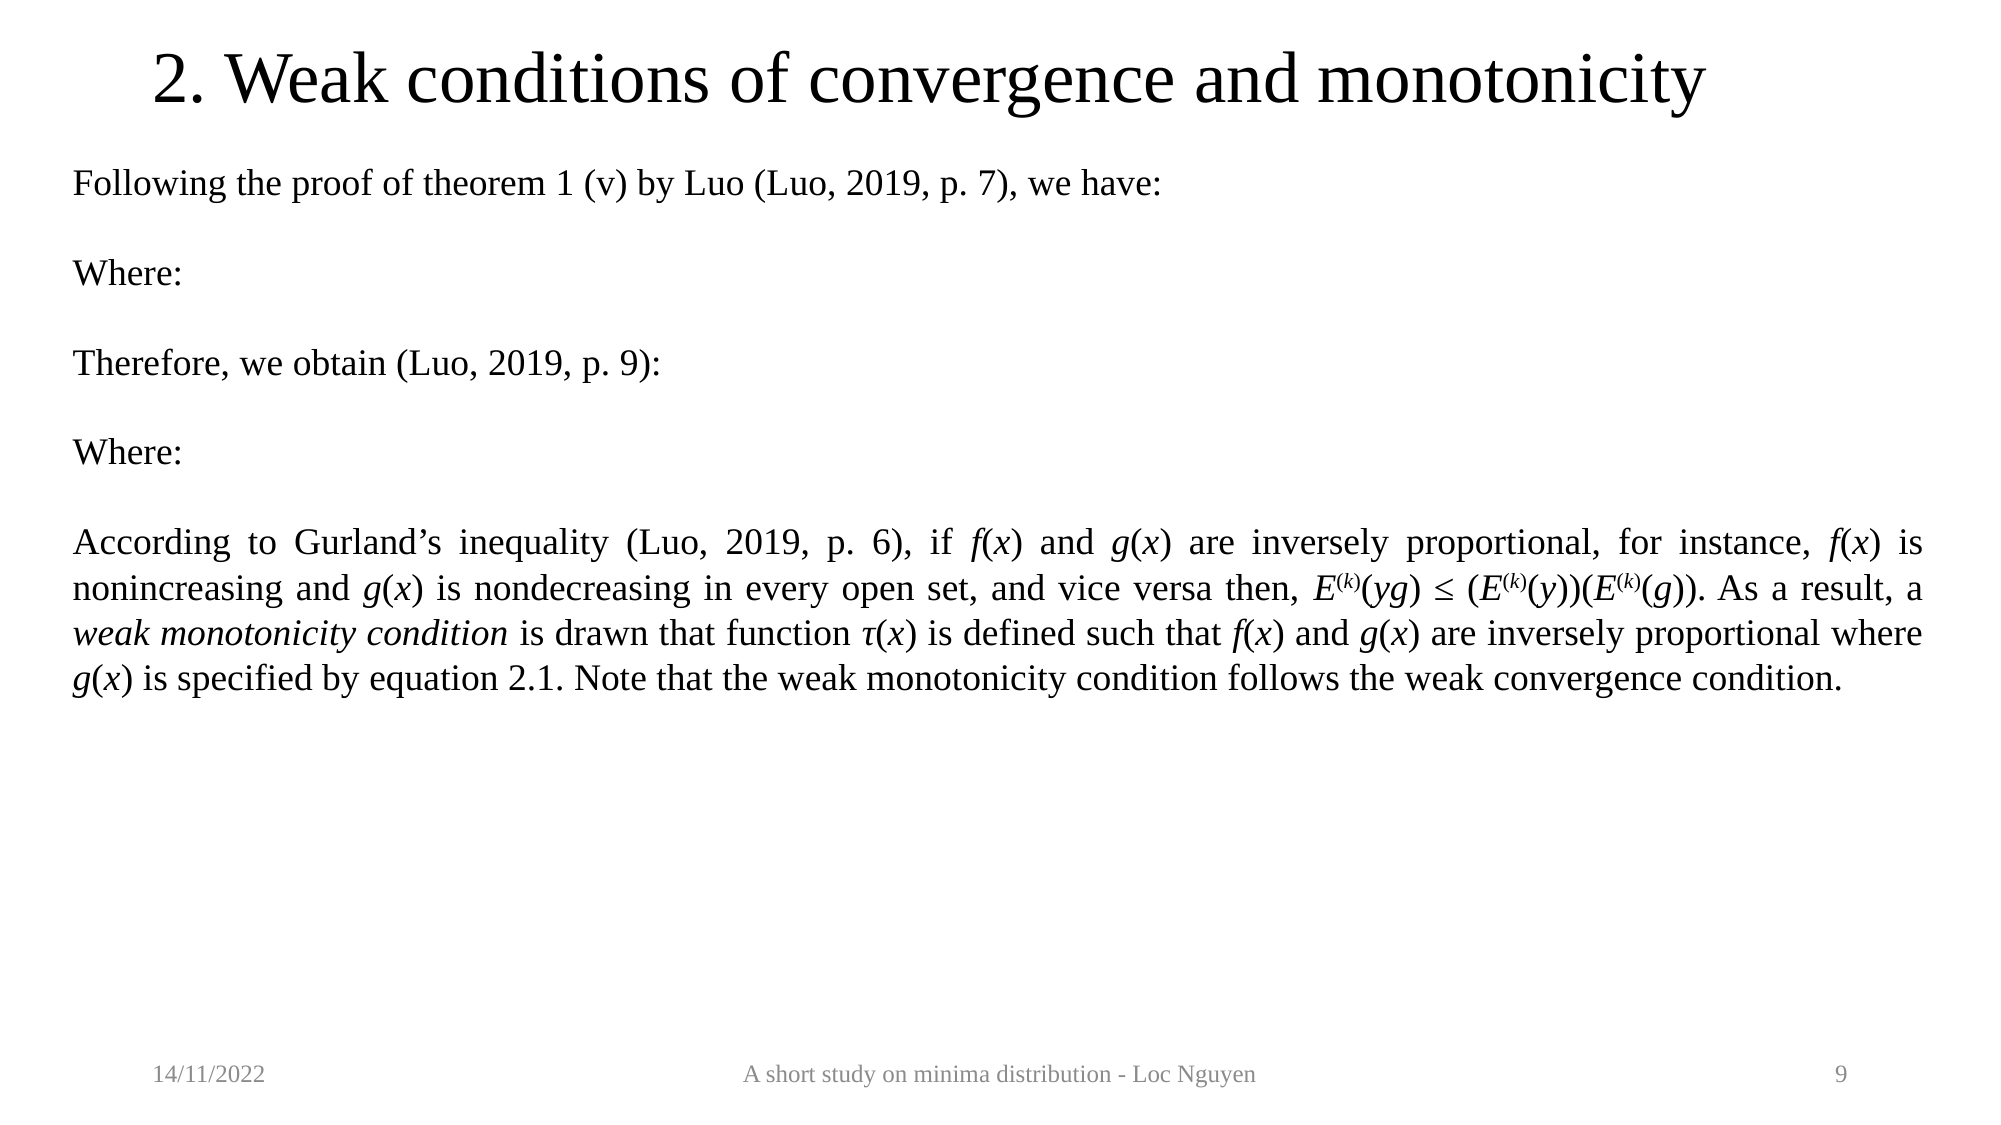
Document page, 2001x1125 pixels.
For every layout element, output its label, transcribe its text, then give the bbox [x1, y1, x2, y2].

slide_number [137, 1042, 588, 1103]
footer A short study on minima distribution - Loc Nguyen [662, 1042, 1338, 1103]
title 2. Weak conditions of convergence and monotonicity [137, 19, 1863, 128]
slide_number 9 [1412, 1042, 1863, 1103]
